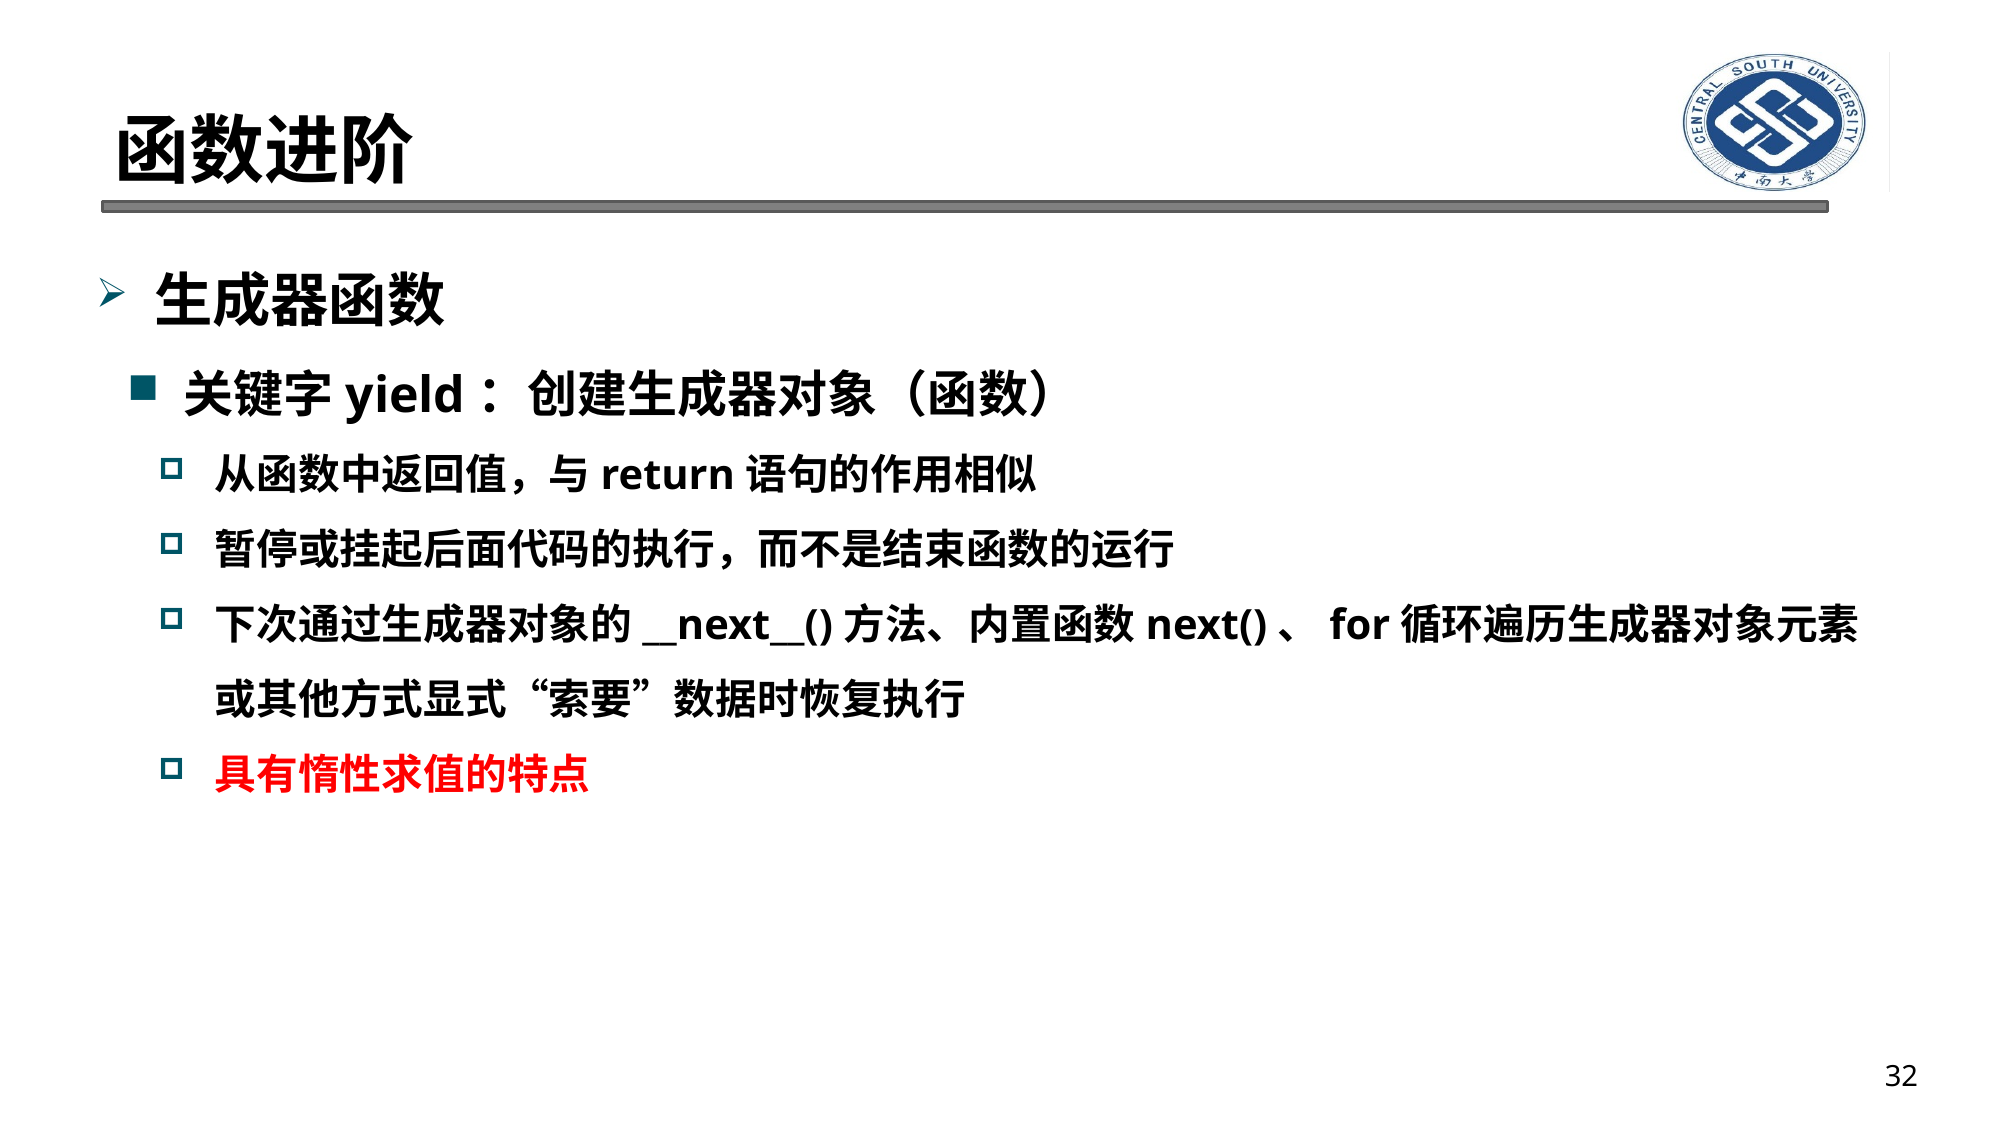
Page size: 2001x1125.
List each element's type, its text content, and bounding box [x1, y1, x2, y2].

picture [1805, 52, 1890, 192]
slide_number 32 [1516, 1049, 1934, 1125]
title 函数进阶 [99, 12, 1805, 200]
list 生成器函数 关键字yield：创建生成器对象（函数） 从函数中返回值，与return语句的作用相似 暂停或挂起后面代码的执行，而不是结束函数的运行 下次通过生成器对象的__next__()方法、内置函数next()、for循环遍历生成器对象元素或其他方式显式“索要”数据时恢复执行 具有惰性求值的特点 [81, 220, 1898, 1024]
